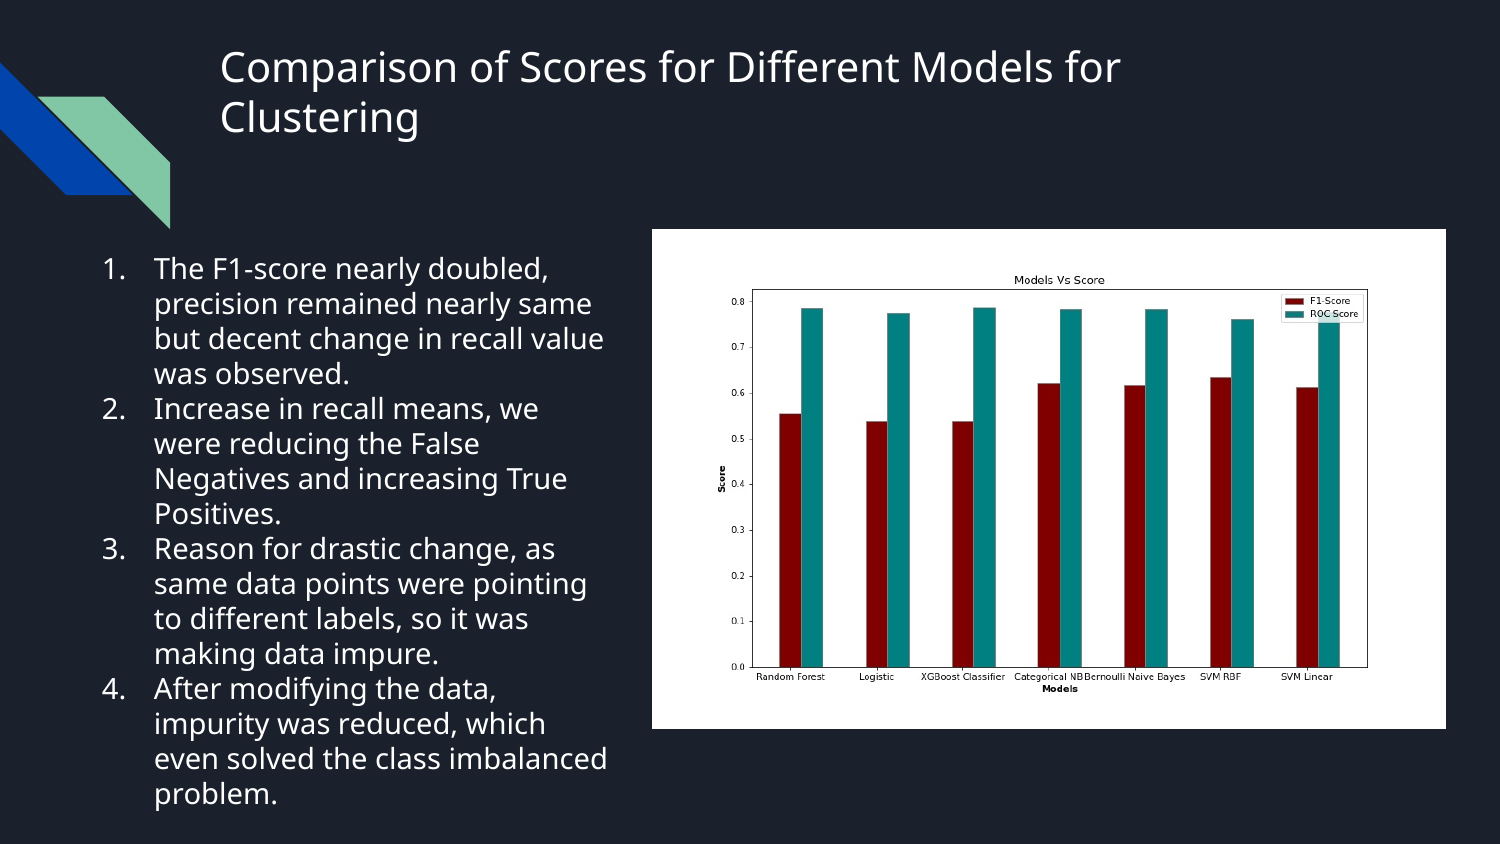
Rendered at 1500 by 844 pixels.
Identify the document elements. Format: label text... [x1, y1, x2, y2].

picture [651, 229, 1446, 730]
text_box The F1-score nearly doubled, precision remained nearly same but decent change in recall value was observed. Increase in recall means, we were reducing the False Negatives and increasing True Positives. Reason for drastic change, as same data points were pointing to different labels, so it was making data impure. After modifying the data, impurity was reduced, which even solved the class imbalanced problem. [63, 235, 626, 756]
text_box Comparison of Scores for Different Models for Clustering [204, 26, 1322, 108]
